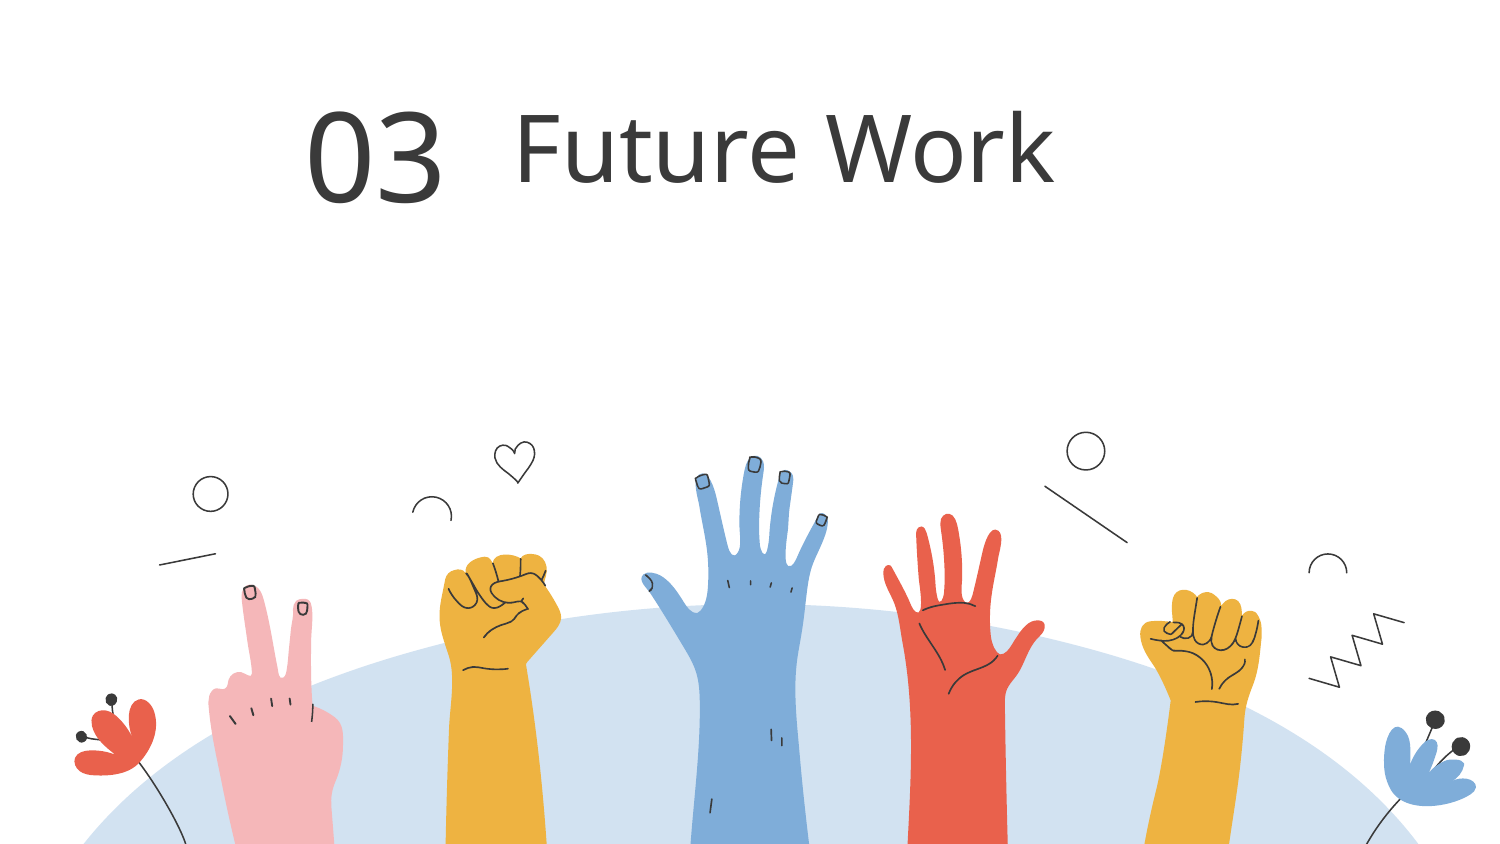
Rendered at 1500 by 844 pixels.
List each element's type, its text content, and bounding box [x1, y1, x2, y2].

title Future Work [497, 88, 1263, 307]
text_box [53, 431, 1499, 844]
title 03 [245, 101, 463, 228]
